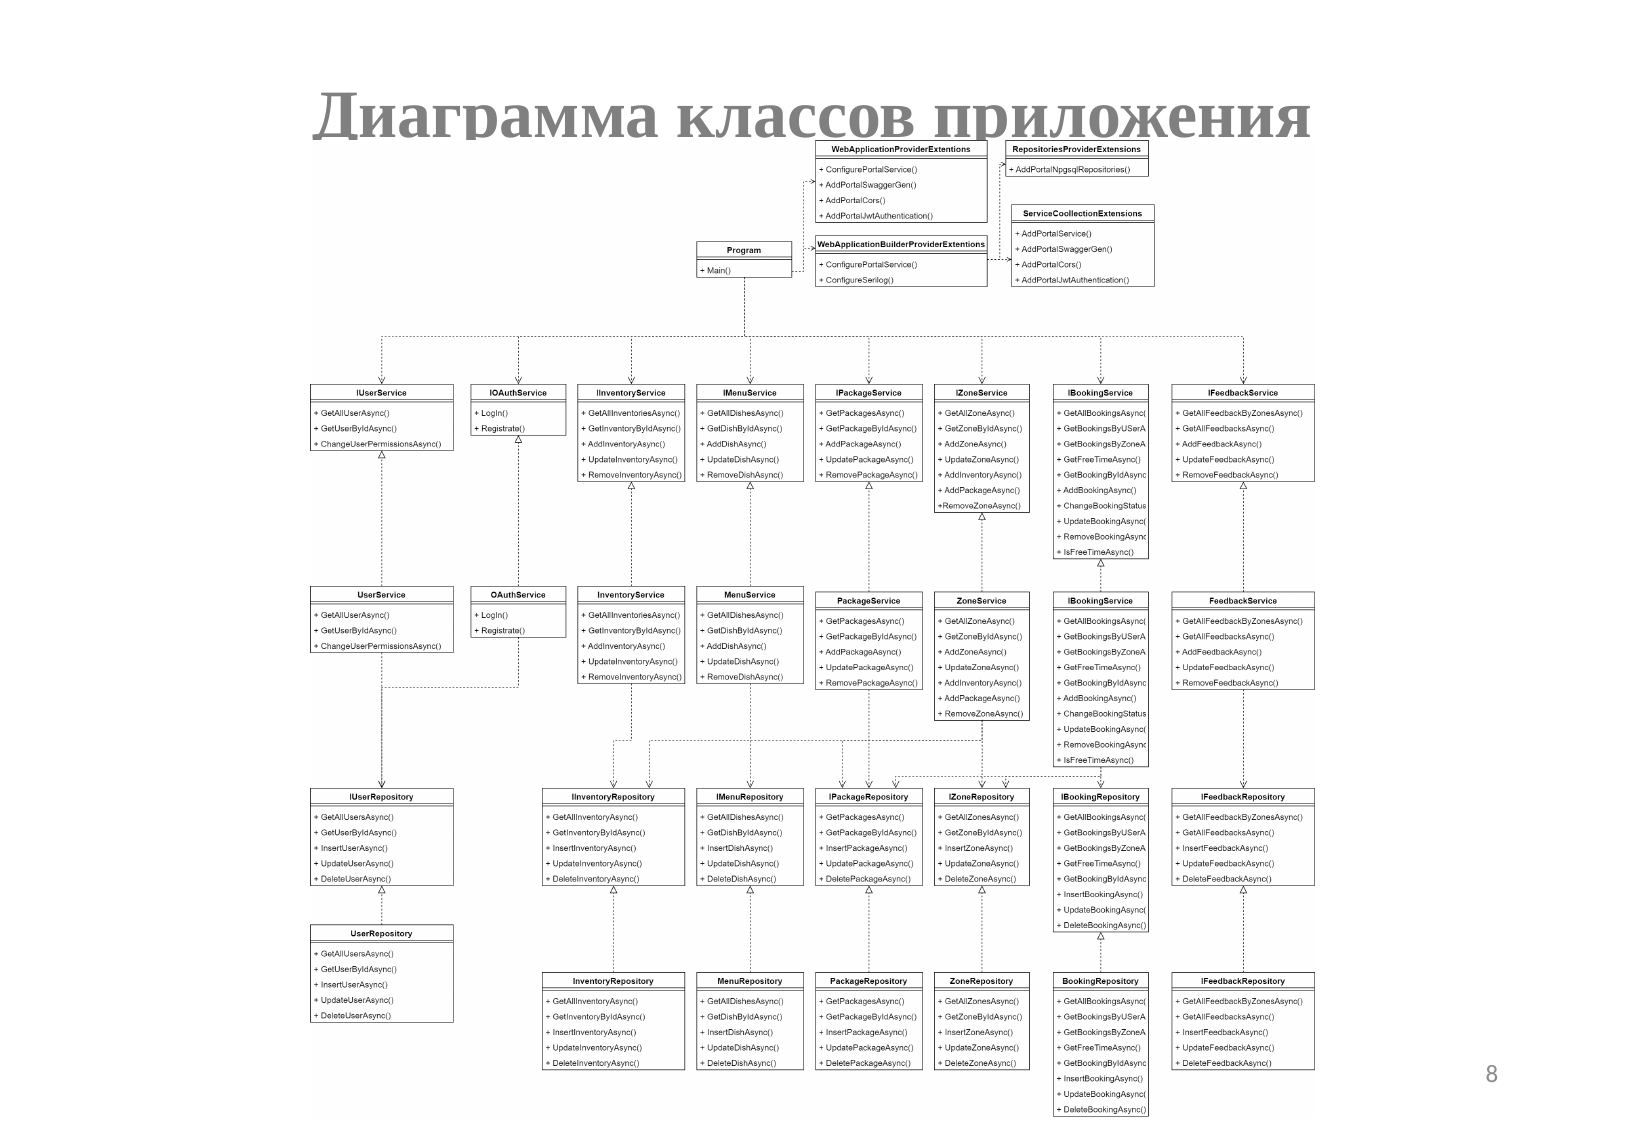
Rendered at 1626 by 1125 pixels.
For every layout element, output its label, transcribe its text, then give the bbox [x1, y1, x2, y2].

picture [310, 140, 1315, 1119]
title Диаграмма классов приложения [111, 6, 1514, 225]
slide_number 8 [1315, 1042, 1514, 1103]
